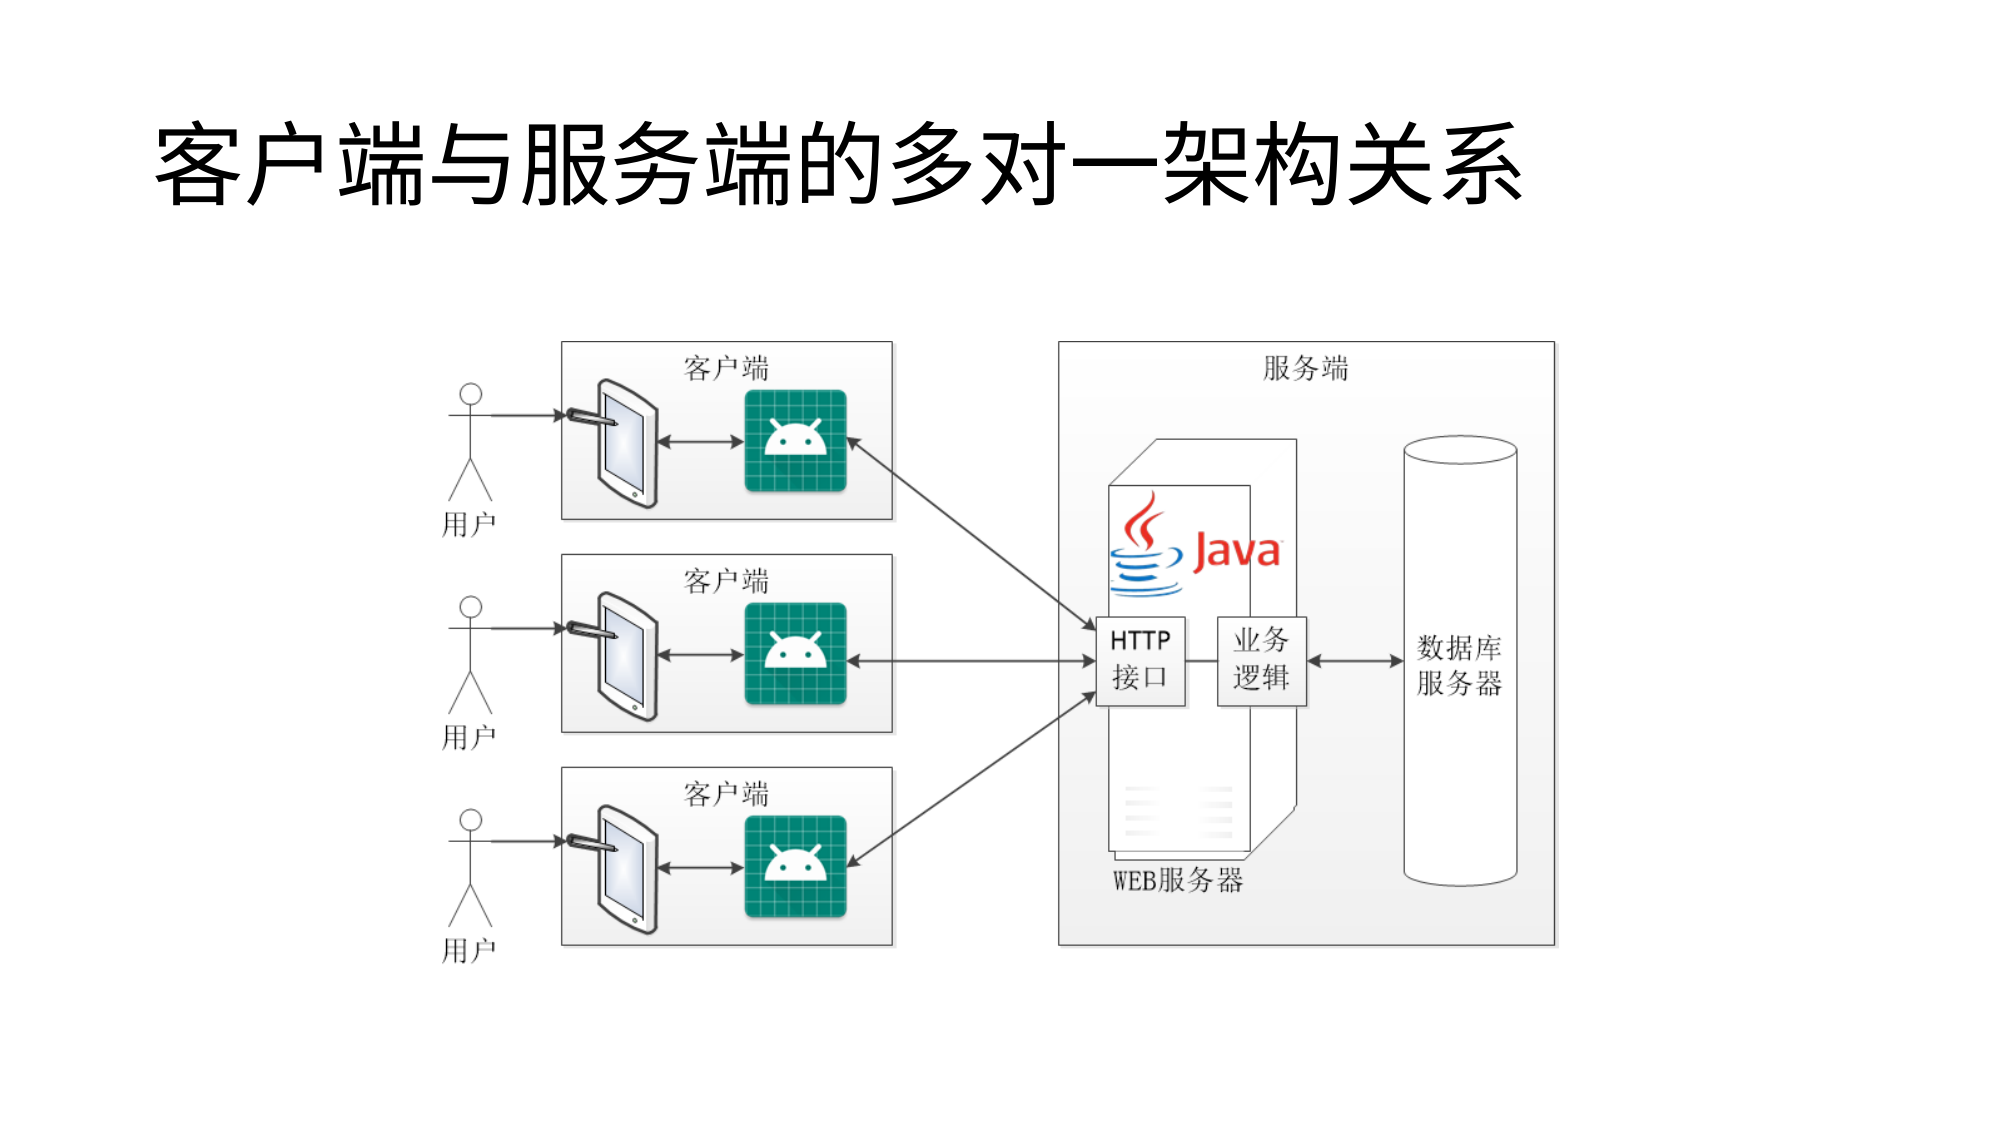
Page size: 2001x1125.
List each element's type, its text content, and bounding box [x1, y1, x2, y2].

title 客户端与服务端的多对一架构关系 [137, 59, 1863, 278]
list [441, 341, 1559, 971]
